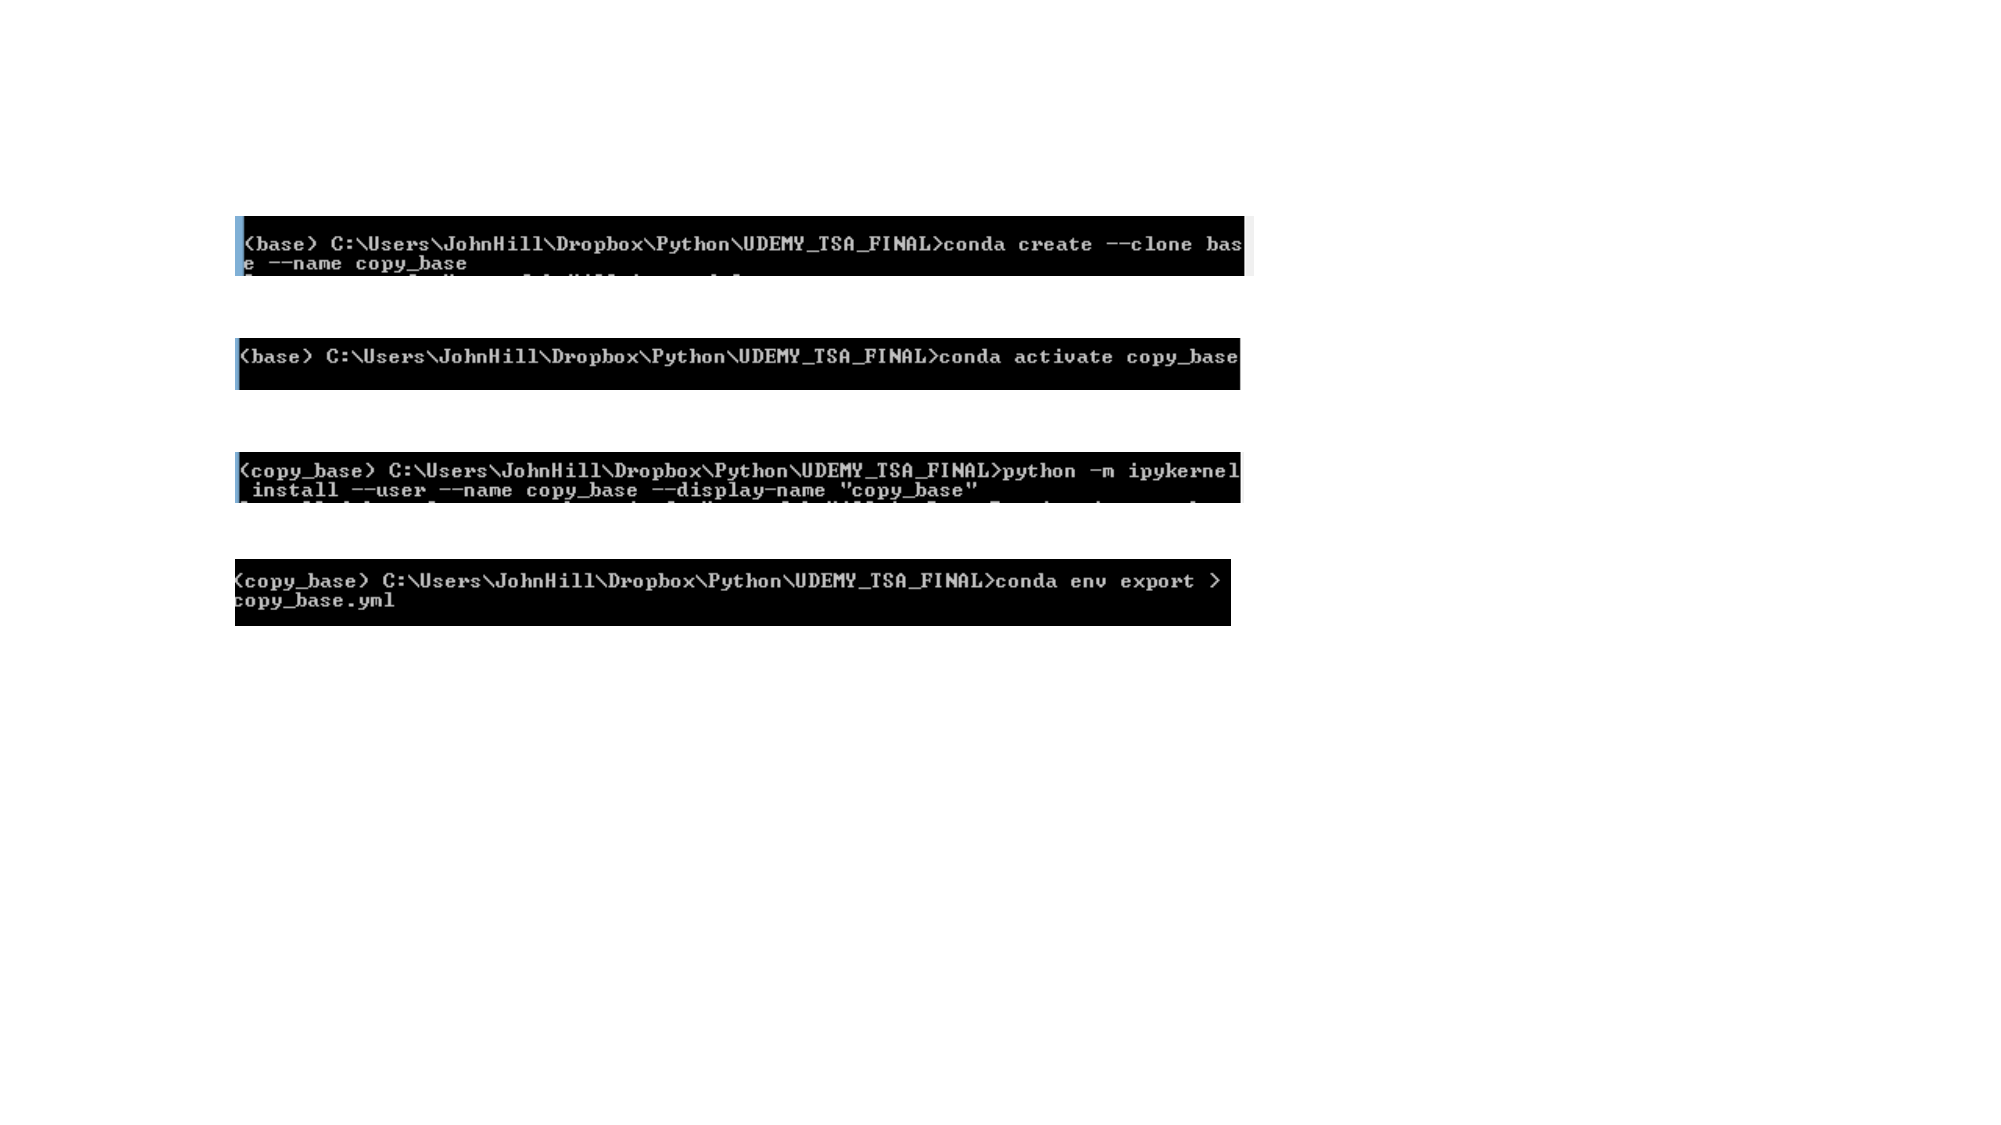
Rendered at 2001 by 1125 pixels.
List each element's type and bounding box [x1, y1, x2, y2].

picture [235, 452, 1244, 503]
picture [235, 338, 1242, 391]
picture [235, 216, 1255, 277]
picture [235, 559, 1231, 626]
